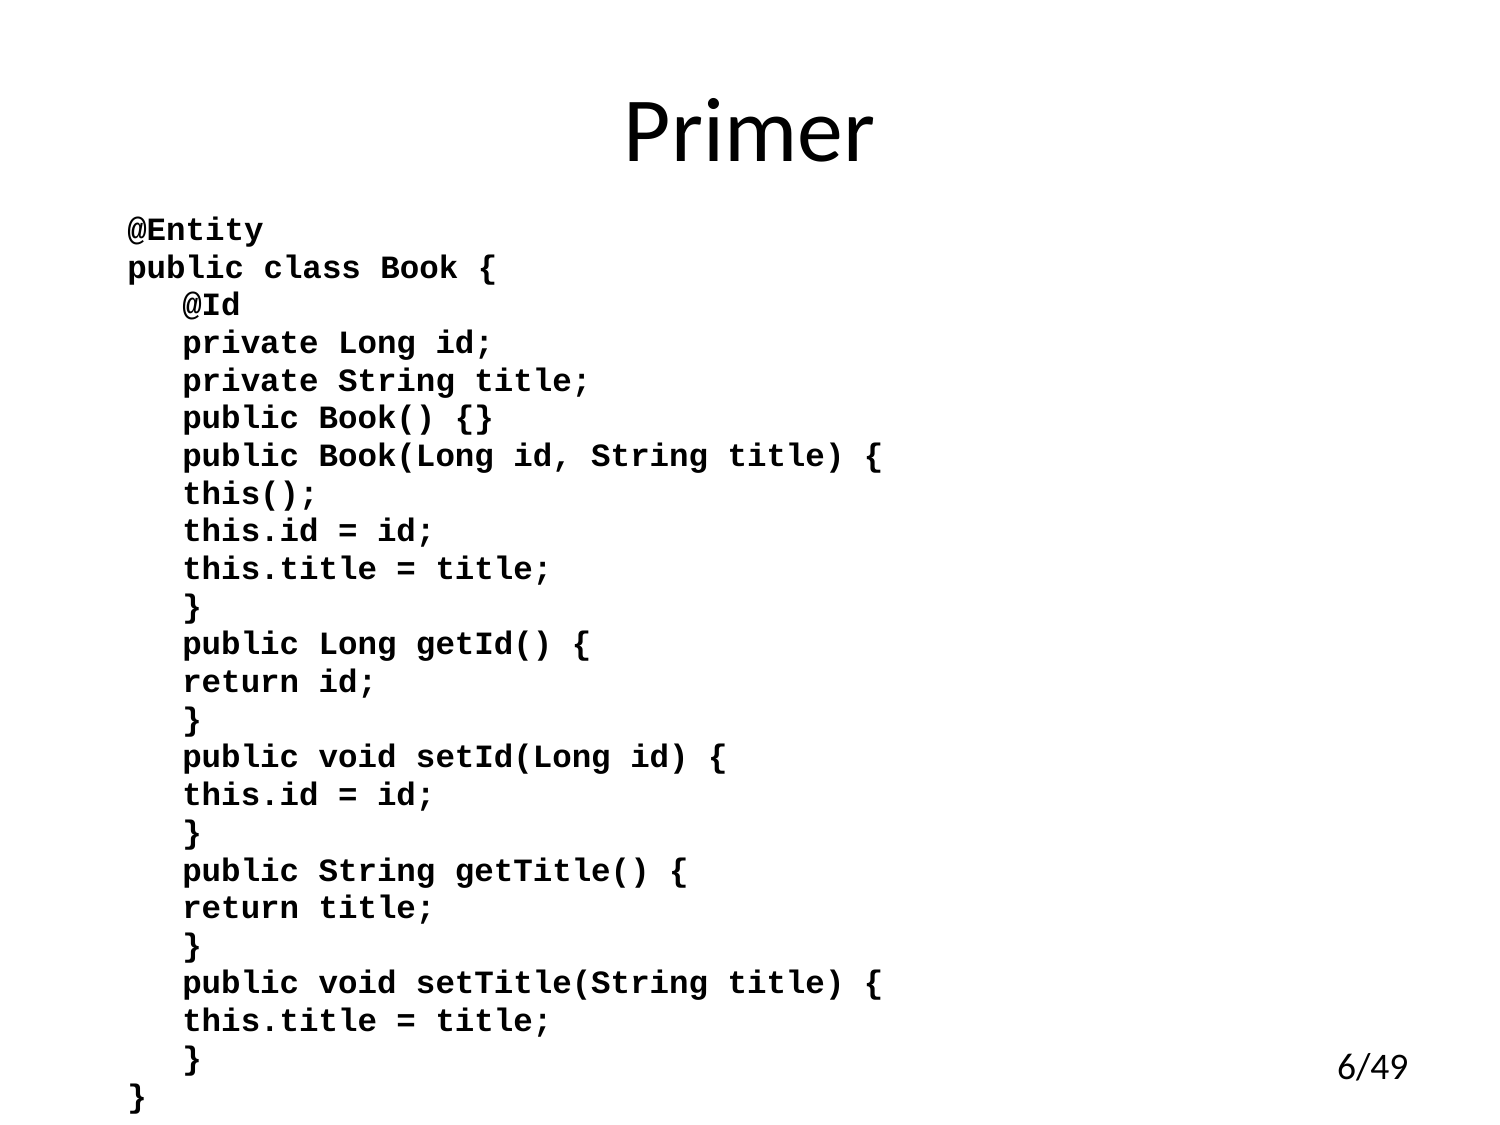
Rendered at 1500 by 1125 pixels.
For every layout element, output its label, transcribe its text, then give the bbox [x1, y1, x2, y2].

title Primer [112, 31, 1388, 208]
list @Entity public class Book { @Id private Long id; private String title; public Book() {} public Book(Long id, String title) { this(); this.id = id; this.title = title; } public Long getId() { return id; } public void setId(Long id) { this.id = id; } public String getTitle() { return title; } public void setTitle(String title) { this.title = title; } } [112, 208, 1388, 1125]
